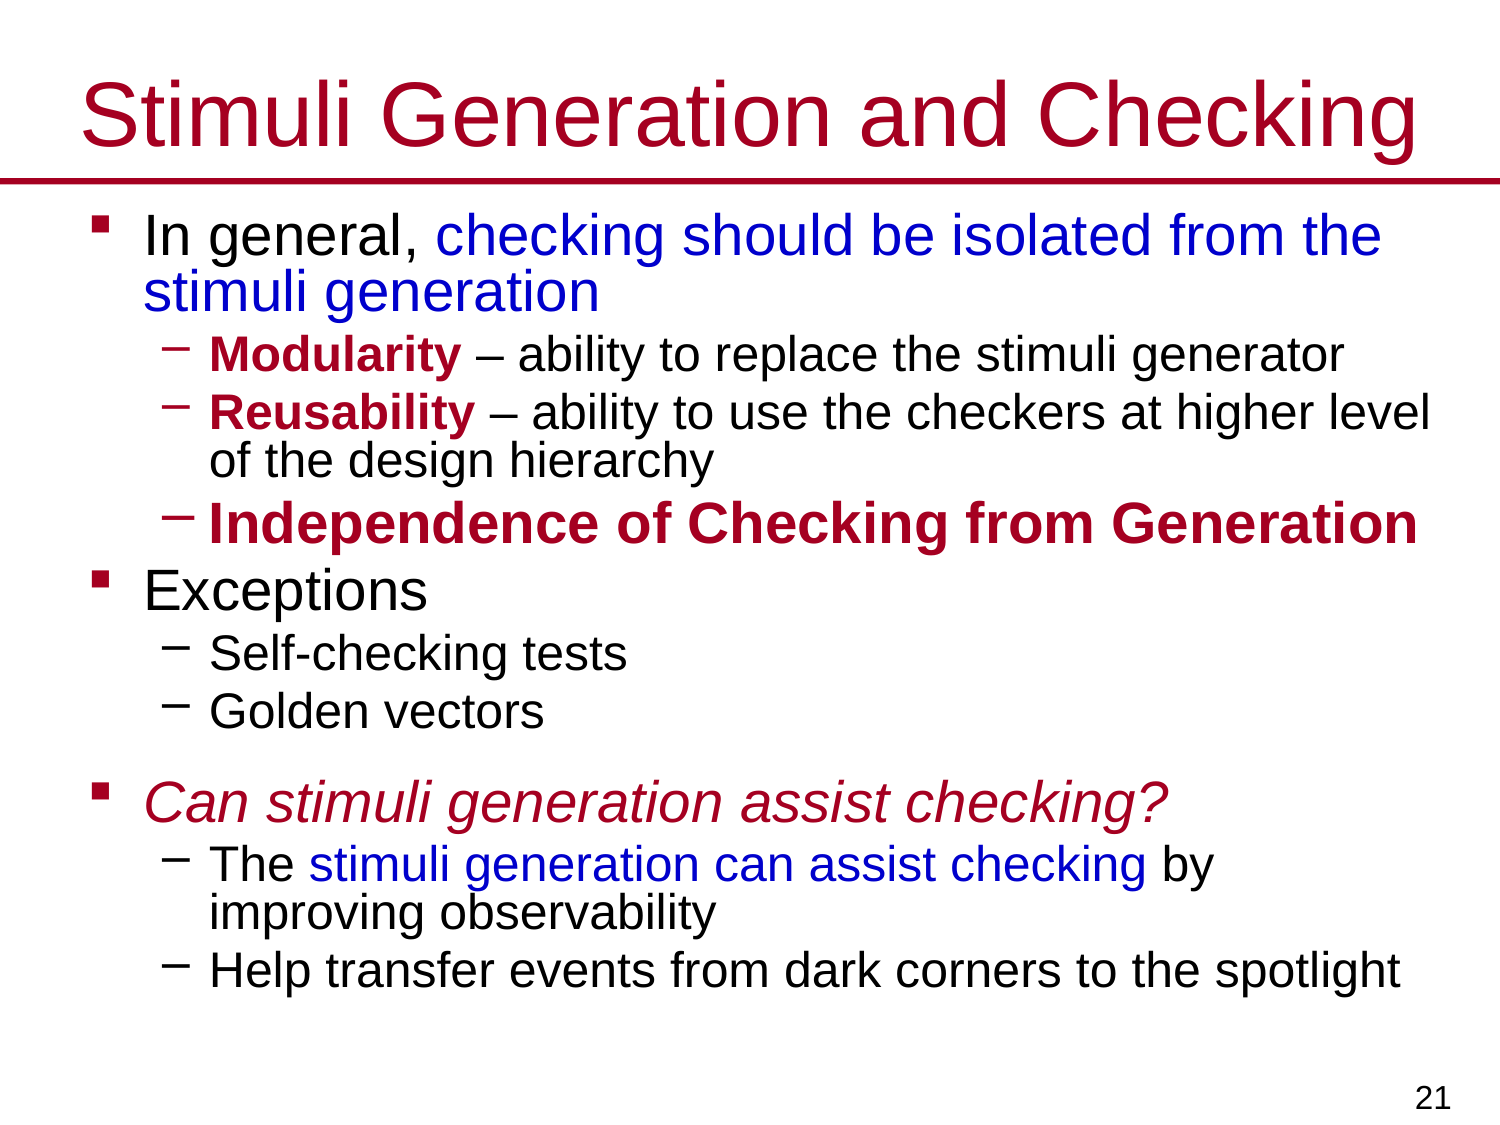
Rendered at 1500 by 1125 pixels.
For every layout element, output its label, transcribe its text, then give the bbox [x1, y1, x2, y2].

list In general, checking should be isolated from the stimuli generation Modularity – ability to replace the stimuli generator Reusability – ability to use the checkers at higher level of the design hierarchy Independence of Checking from Generation Exceptions Self-checking tests Golden vectors Can stimuli generation assist checking? The stimuli generation can assist checking by improving observability Help transfer events from dark corners to the spotlight [71, 203, 1453, 1054]
title Stimuli Generation and Checking [0, 44, 1500, 175]
